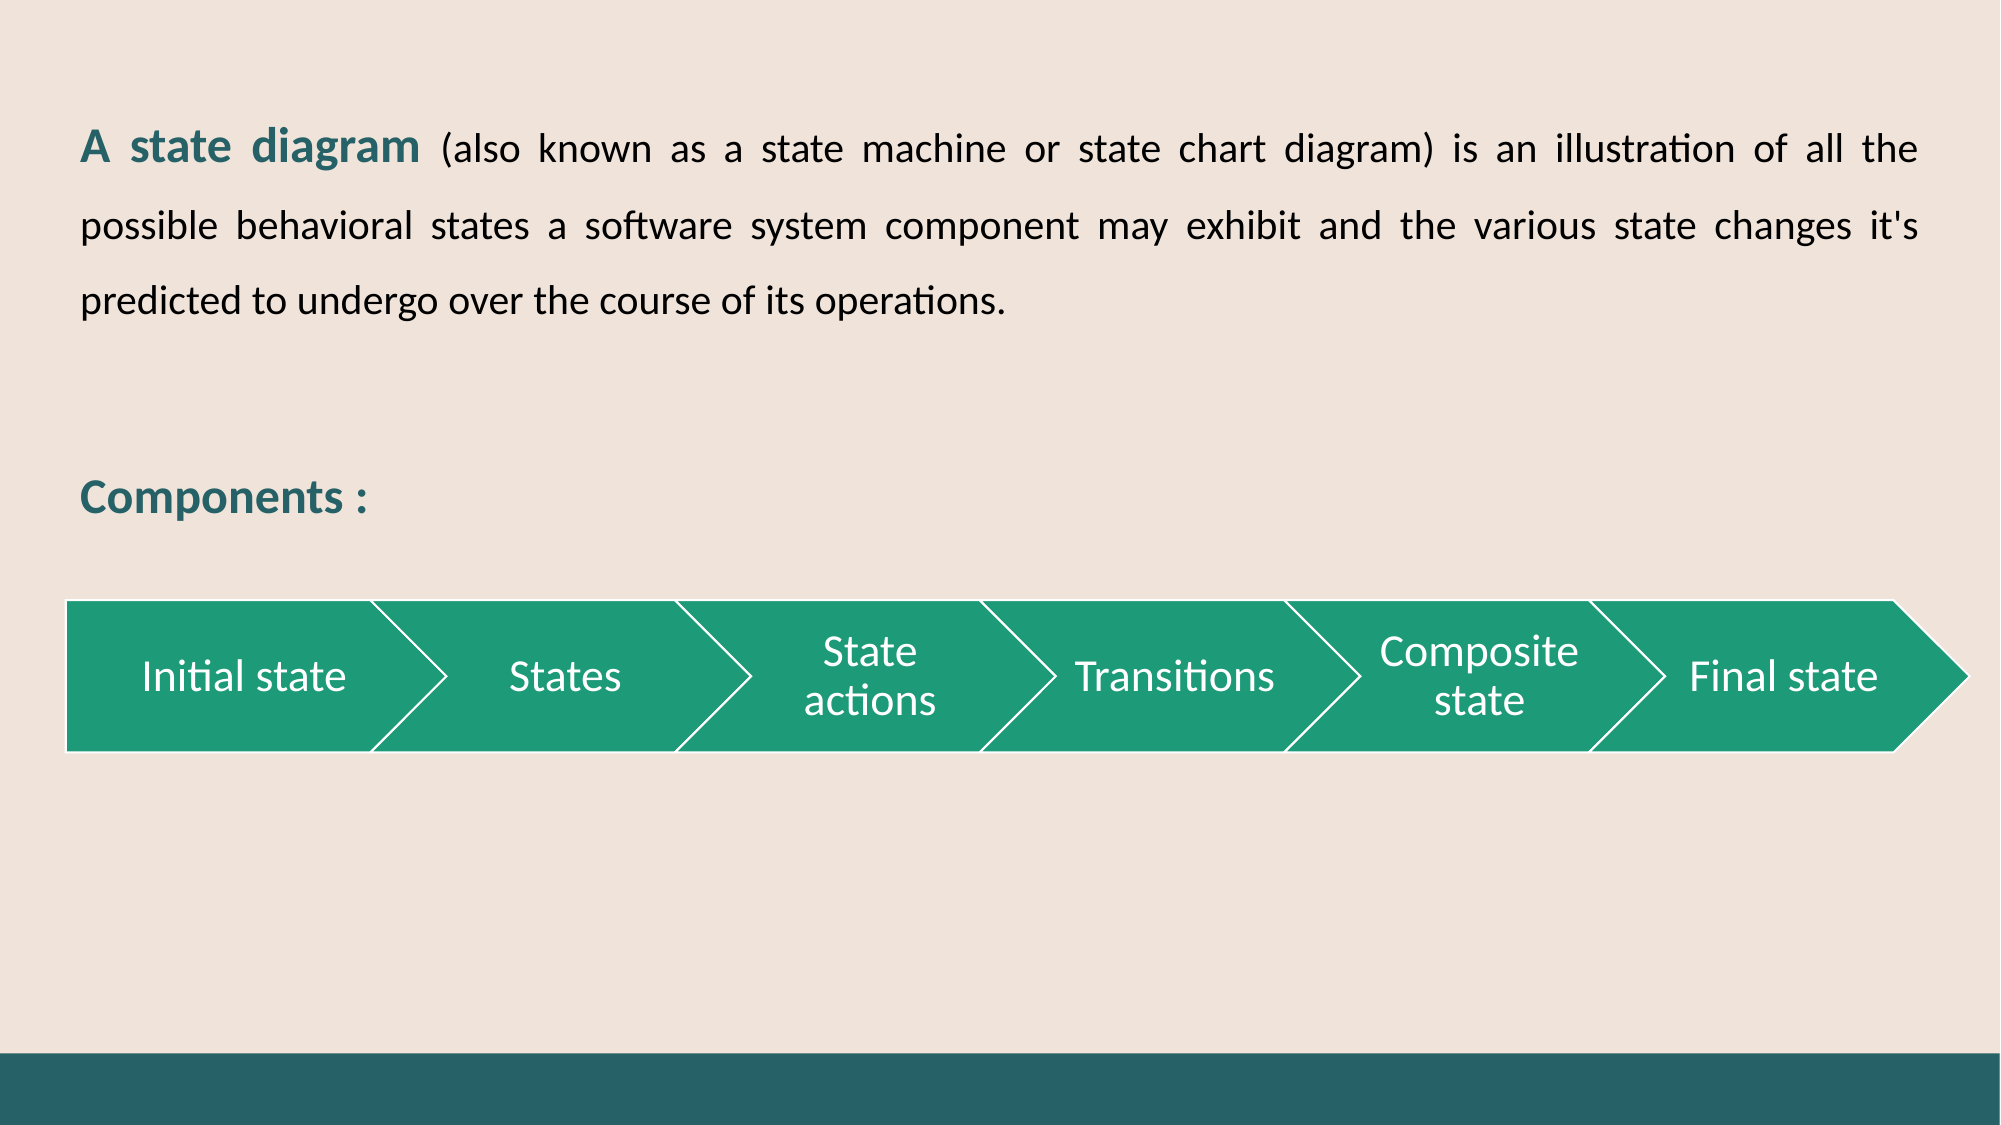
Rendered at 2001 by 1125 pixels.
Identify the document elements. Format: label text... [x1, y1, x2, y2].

text_box [0, 1053, 2000, 1125]
text_box Components : [65, 456, 1066, 494]
text_box A state diagram (also known as a state machine or state chart diagram) is an illustration of all the possible behavioral states a software system component may exhibit and the various state changes it's predicted to undergo over the course of its operations. [65, 75, 1935, 330]
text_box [65, 494, 1970, 859]
